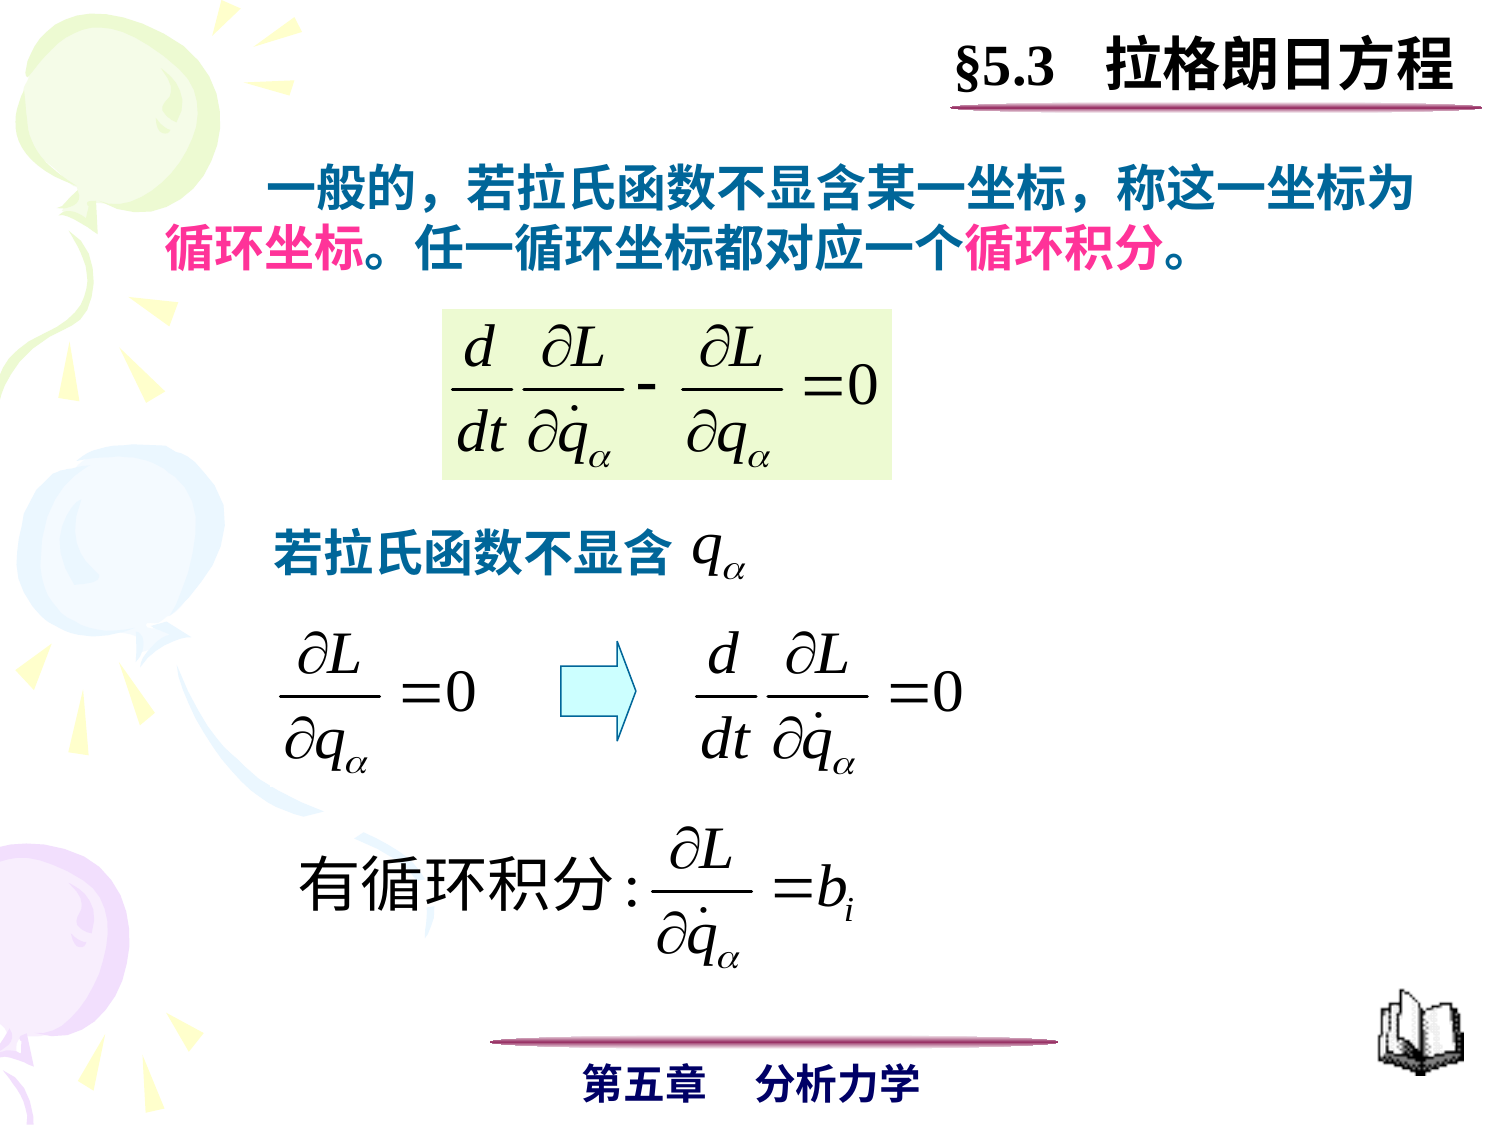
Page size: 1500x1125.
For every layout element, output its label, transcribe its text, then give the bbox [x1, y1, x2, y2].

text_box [560, 615, 978, 788]
text_box [490, 1034, 1059, 1050]
text_box §5.3 拉格朗日方程 [938, 20, 1483, 105]
picture [1375, 987, 1464, 1076]
text_box 一般的，若拉氏函数不显含某一坐标，称这一坐标为 循环坐标。任一循环坐标都对应一个循环积分。 [149, 148, 1432, 284]
text_box 第五章 分析力学 [513, 1050, 989, 1094]
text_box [256, 503, 762, 787]
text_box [441, 308, 892, 480]
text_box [288, 810, 867, 982]
text_box [950, 101, 1483, 114]
